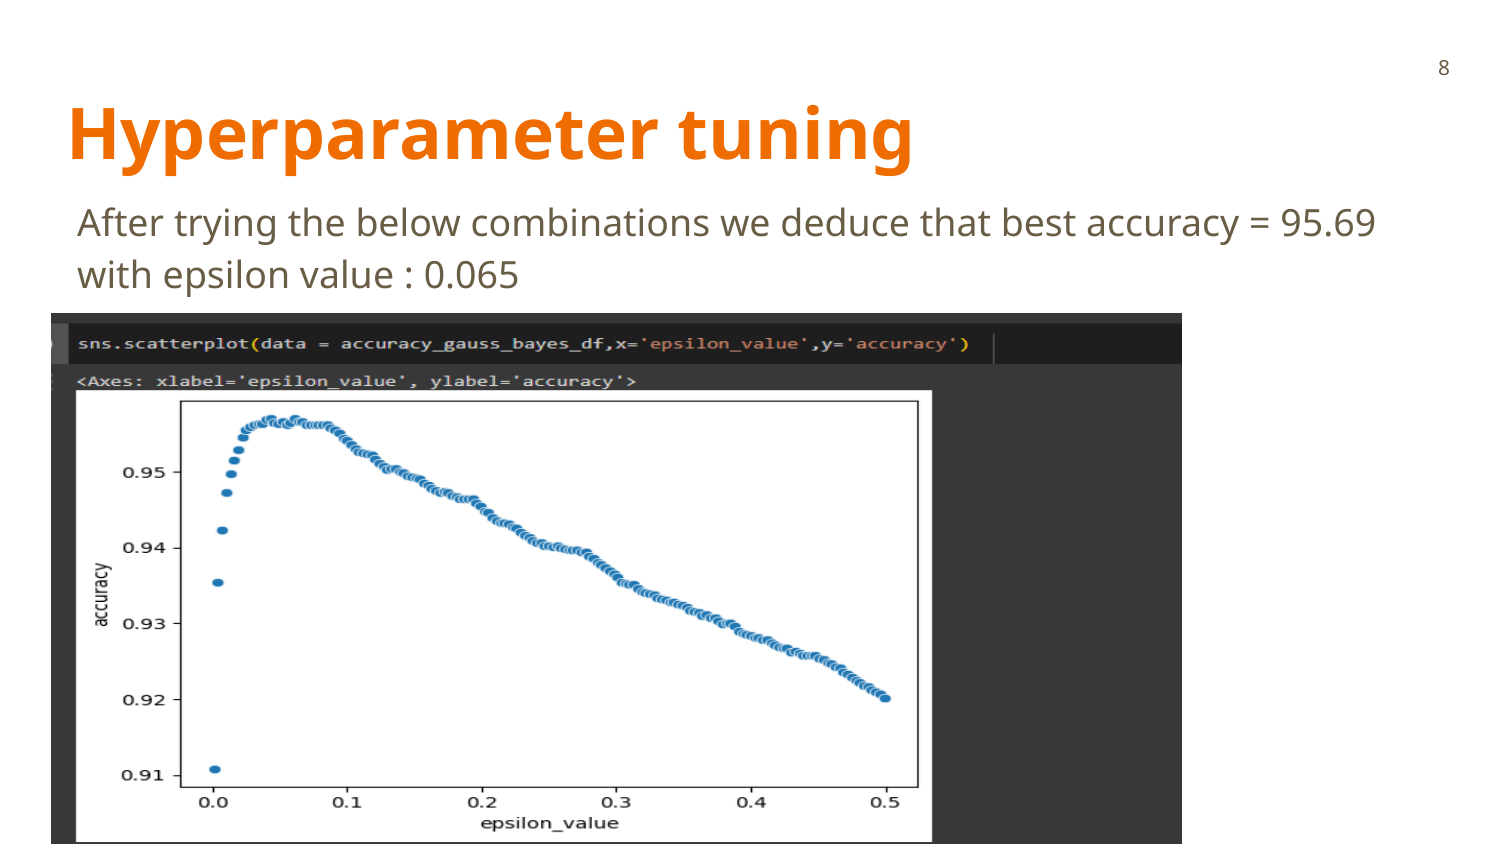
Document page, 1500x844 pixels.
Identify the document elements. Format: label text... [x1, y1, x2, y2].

list After trying the below combinations we deduce that best accuracy = 95.69 with epsilon value : 0.065 [62, 177, 1438, 397]
picture [50, 313, 1182, 844]
slide_number ‹#› [1374, 36, 1465, 101]
title Hyperparameter tuning [51, 72, 1449, 189]
